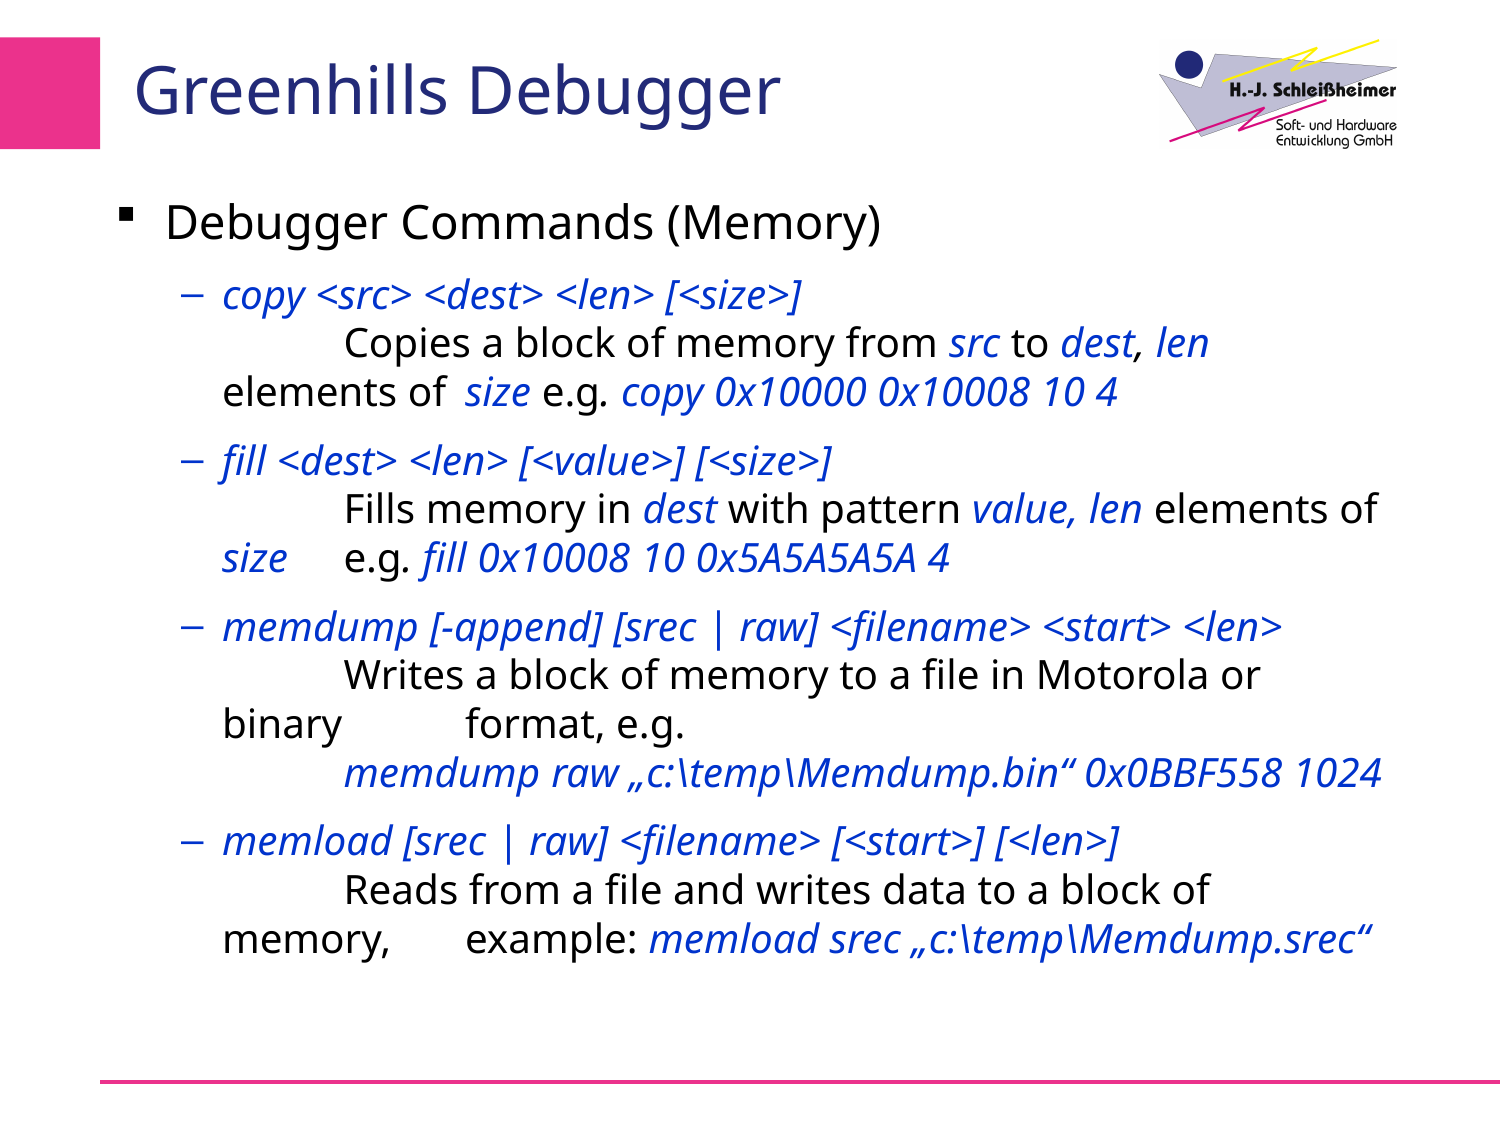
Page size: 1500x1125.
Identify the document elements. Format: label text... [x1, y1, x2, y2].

title Greenhills Debugger [133, 23, 1152, 152]
picture [1159, 39, 1397, 149]
list Debugger Commands (Memory) copy <src> <dest> <len> [<size>] Copies a block of memory from src to dest, len elements of size e.g. copy 0x10000 0x10008 10 4 fill <dest> <len> [<value>] [<size>] Fills memory in dest with pattern value, len elements of size e.g. fill 0x10008 10 0x5A5A5A5A 4 memdump [-append] [srec | raw] <filename> <start> <len> Writes a block of memory to a file in Motorola or binary format, e.g. memdump raw „c:\temp\Memdump.bin“ 0x0BBF558 1024 memload [srec | raw] <filename> [<start>] [<len>] Reads from a file and writes data to a block of memory, example: memload srec „c:\temp\Memdump.srec“ [100, 184, 1400, 1047]
